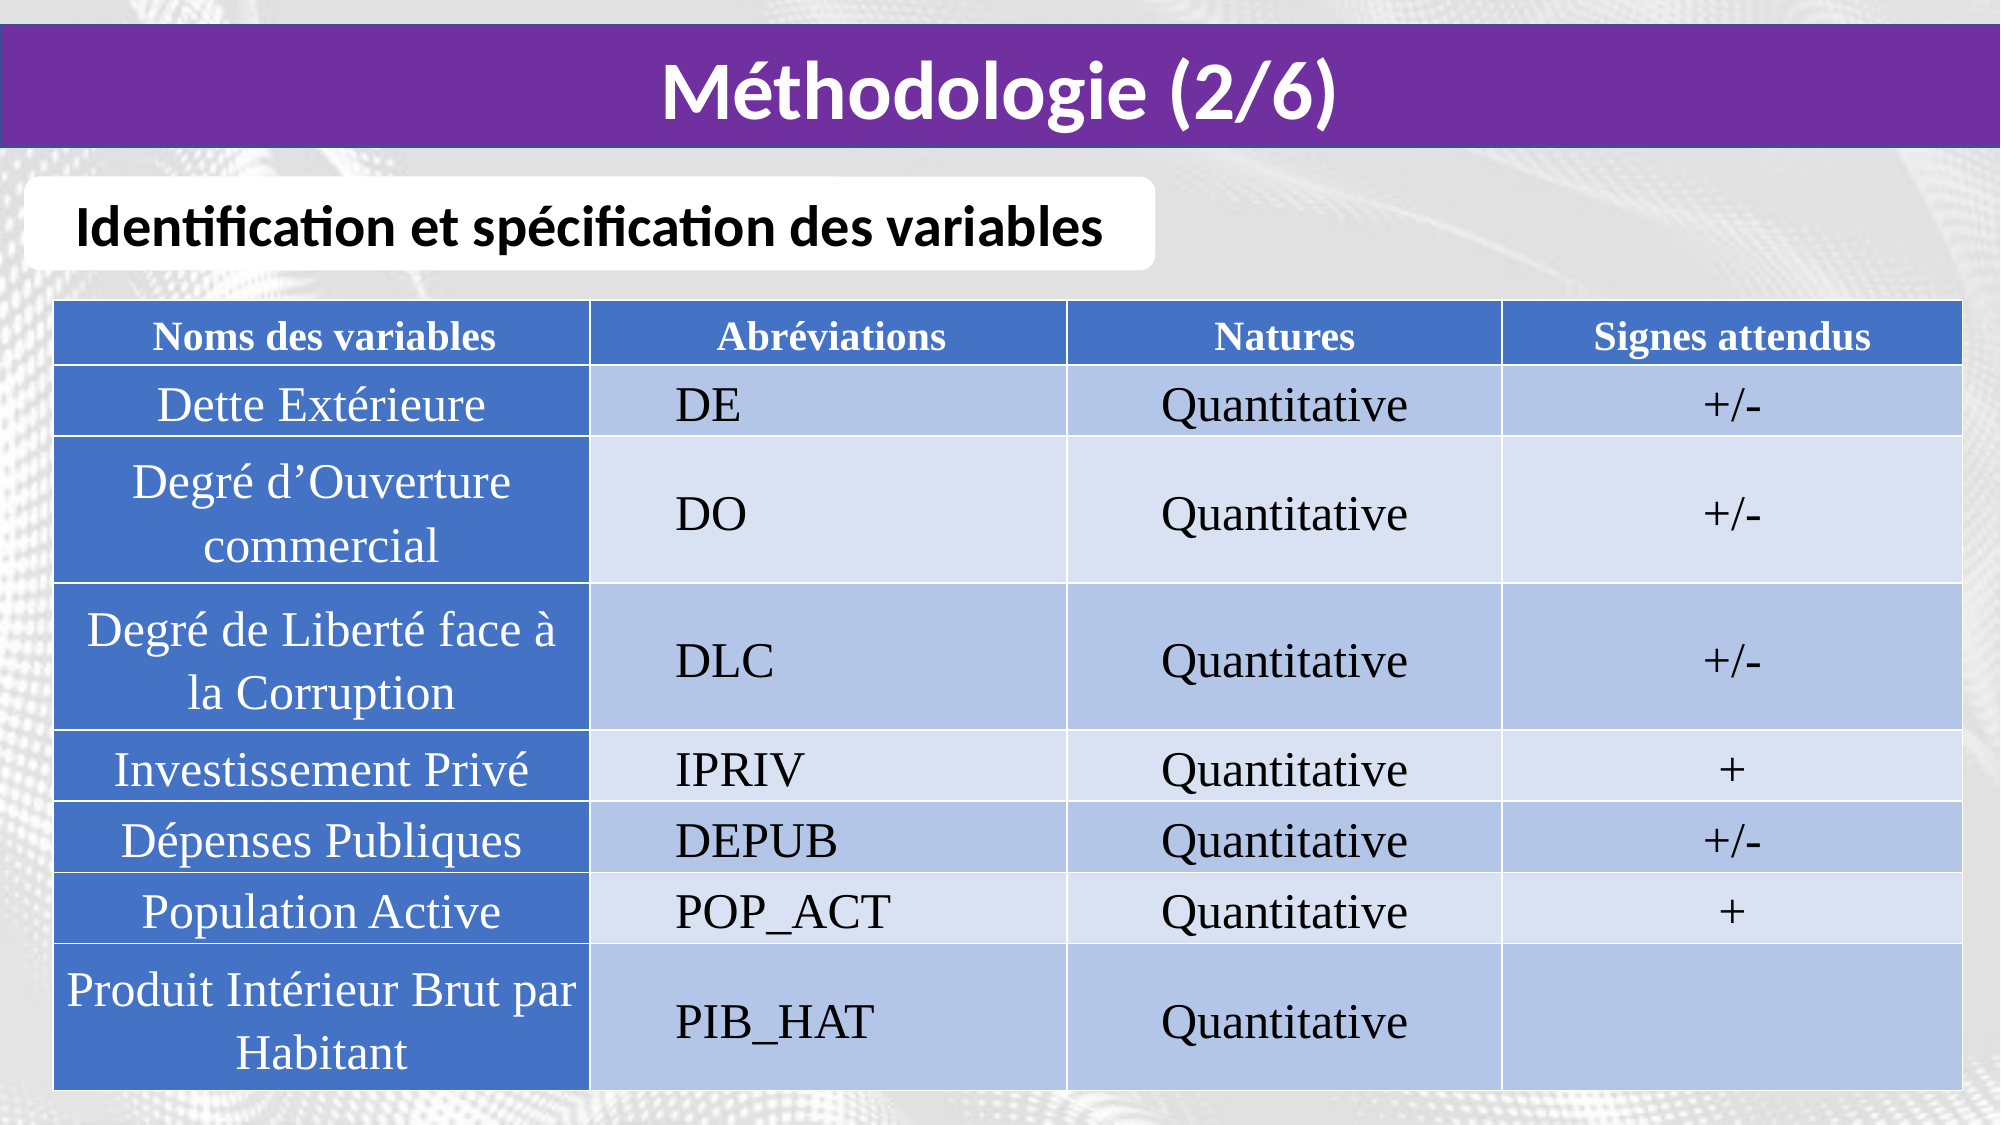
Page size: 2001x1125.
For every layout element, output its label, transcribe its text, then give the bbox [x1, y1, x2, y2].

picture [0, 0, 2001, 1125]
table_cell PIB_HAT [591, 944, 1066, 1090]
table_header Signes attendus [1503, 301, 1962, 364]
table_header Noms des variables [54, 301, 589, 364]
table_cell Degré d’Ouverture commercial [54, 437, 589, 582]
table_cell Dépenses Publiques [54, 802, 589, 872]
table_header Natures [1068, 301, 1501, 364]
table_cell + [1503, 731, 1962, 800]
table_cell Quantitative [1068, 944, 1501, 1090]
table_cell Dette Extérieure [54, 366, 589, 435]
table_cell DE [591, 366, 1066, 435]
table_cell Quantitative [1068, 366, 1501, 435]
table_cell IPRIV [591, 731, 1066, 800]
table_cell Quantitative [1068, 873, 1501, 943]
text_box Identification et spécification des variables [23, 175, 1157, 272]
table_cell +/- [1503, 366, 1962, 435]
table_header Abréviations [591, 301, 1066, 364]
table_cell [1503, 944, 1962, 1090]
table_cell Degré de Liberté face à la Corruption [54, 584, 589, 729]
table_cell +/- [1503, 802, 1962, 872]
table_cell Quantitative [1068, 584, 1501, 729]
table_cell Population Active [54, 873, 589, 943]
table_cell Produit Intérieur Brut par Habitant [54, 944, 589, 1090]
table_cell + [1503, 873, 1962, 943]
table_cell DO [591, 437, 1066, 582]
table_cell Quantitative [1068, 802, 1501, 872]
table_cell DLC [591, 584, 1066, 729]
table_cell +/- [1503, 584, 1962, 729]
text_box Méthodologie (2/6) [0, 24, 2000, 148]
table_cell Quantitative [1068, 731, 1501, 800]
table_cell Investissement Privé [54, 731, 589, 800]
table_cell DEPUB [591, 802, 1066, 872]
table_cell POP_ACT [591, 873, 1066, 943]
table_cell +/- [1503, 437, 1962, 582]
table_cell Quantitative [1068, 437, 1501, 582]
